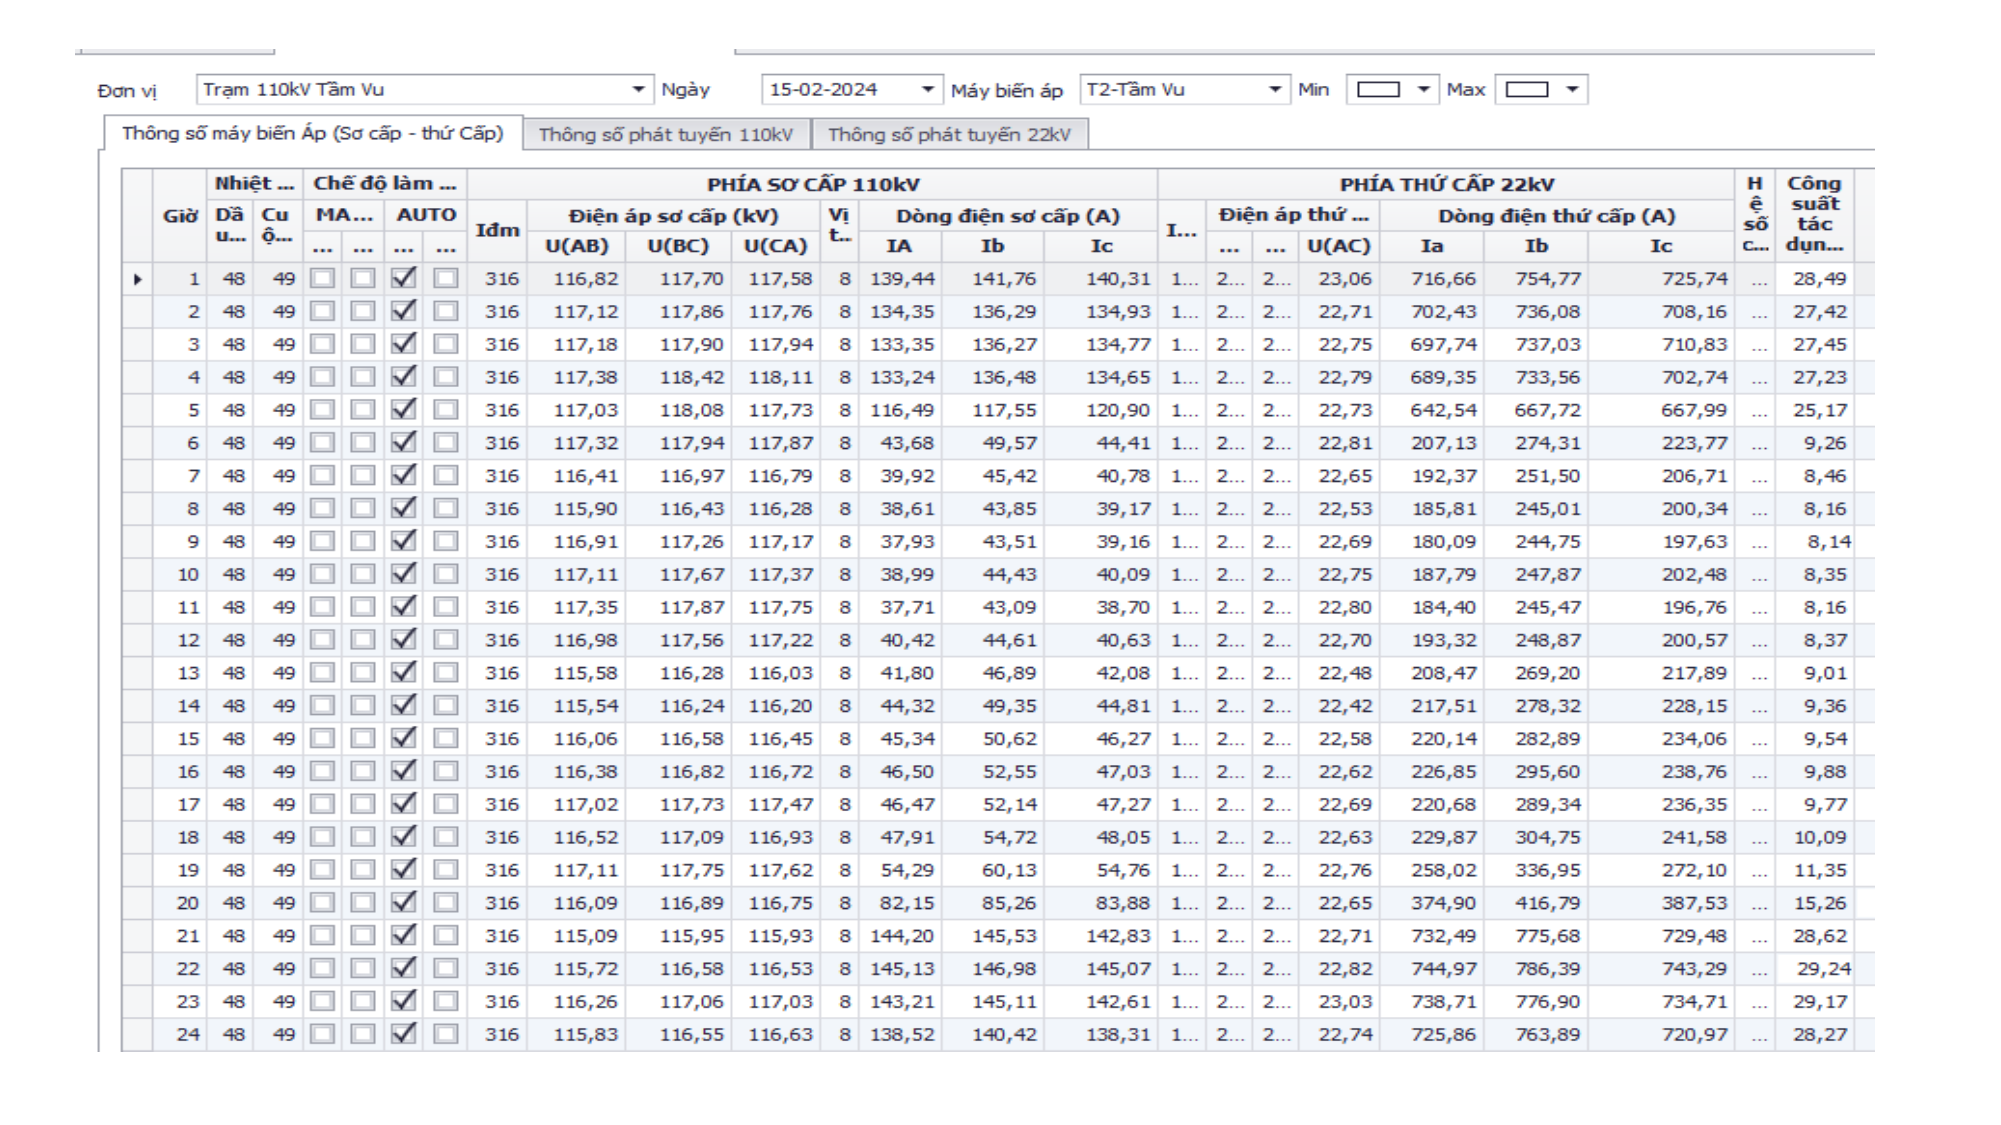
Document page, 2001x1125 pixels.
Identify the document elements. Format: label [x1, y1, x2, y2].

picture [74, 49, 1876, 1053]
